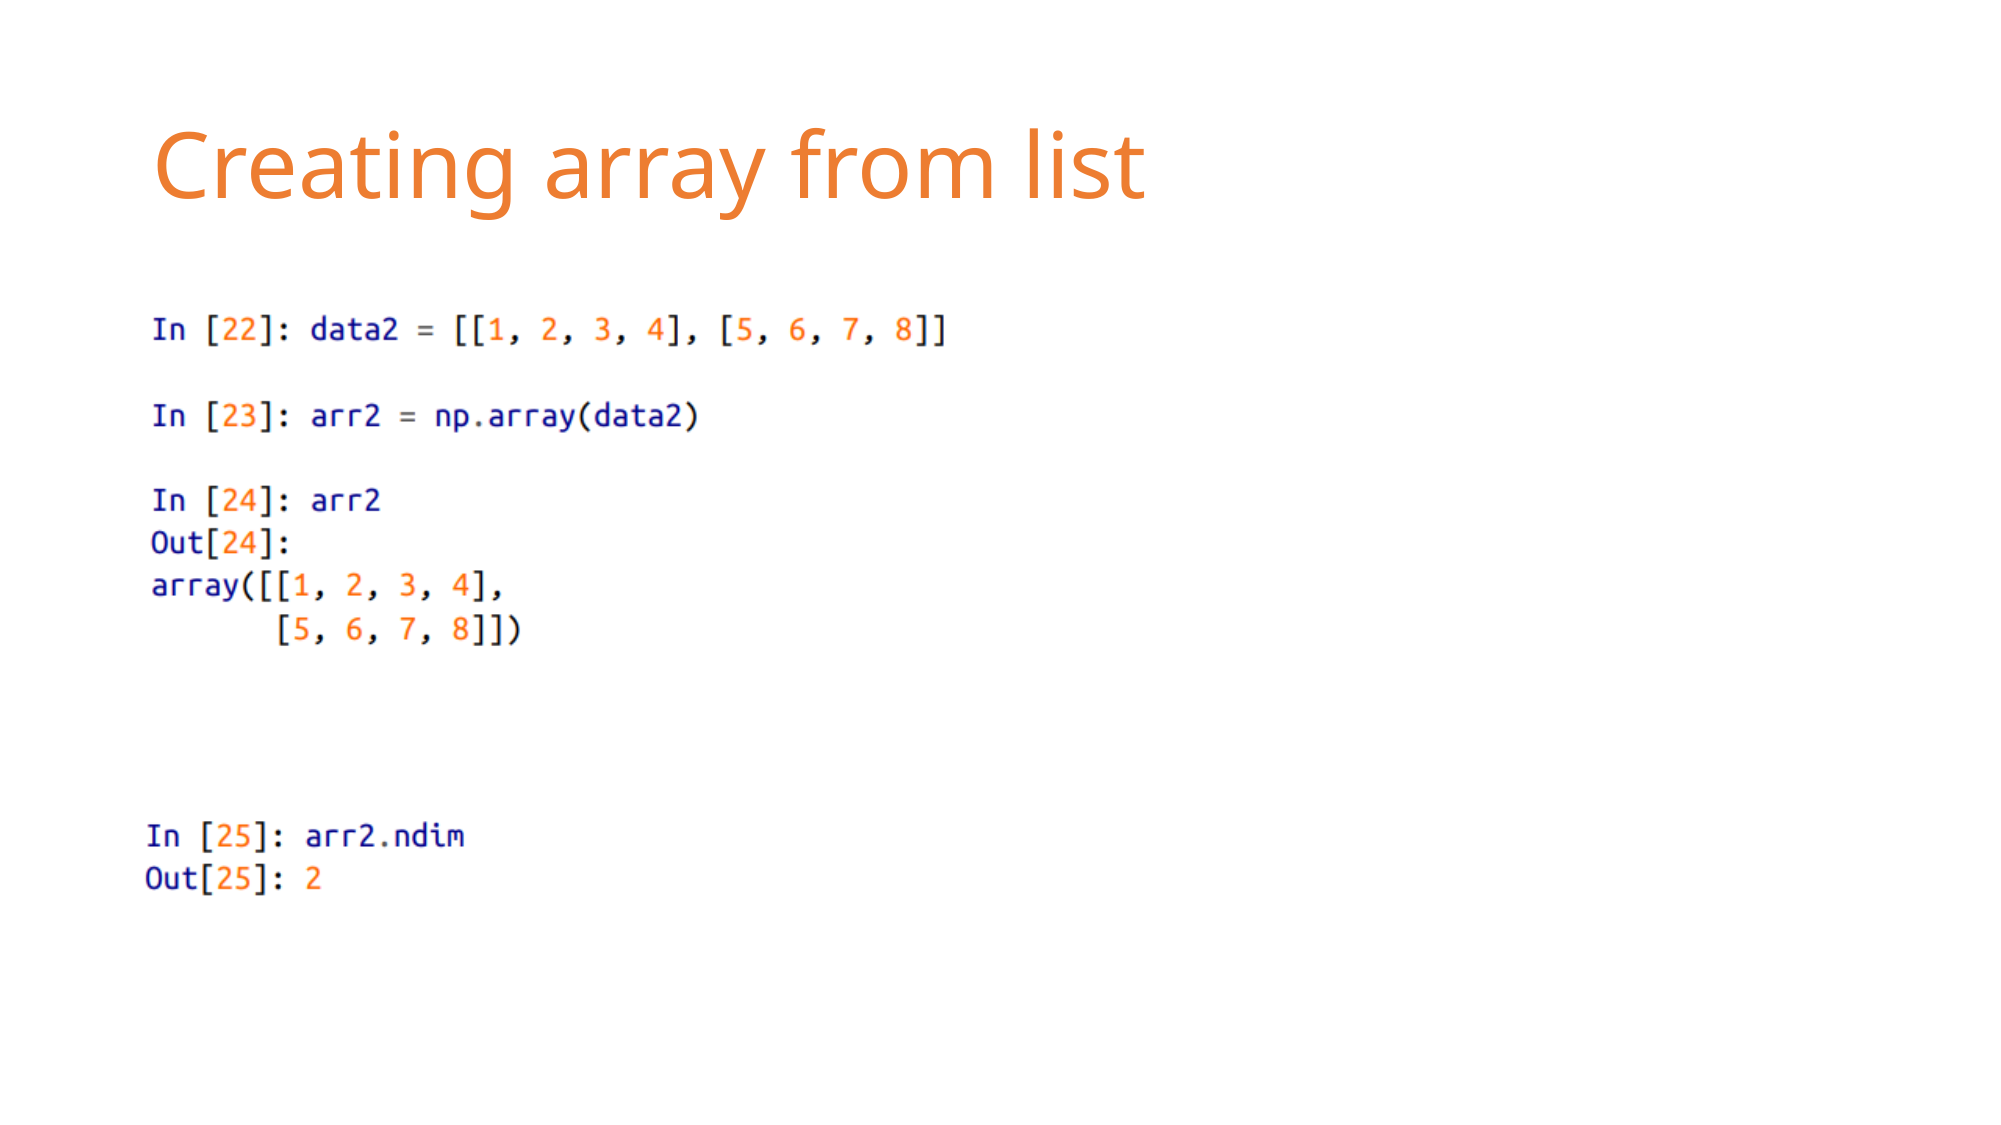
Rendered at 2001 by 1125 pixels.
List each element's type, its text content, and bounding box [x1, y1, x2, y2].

picture [137, 301, 961, 657]
title Creating array from list [137, 59, 1863, 278]
picture [137, 809, 475, 905]
